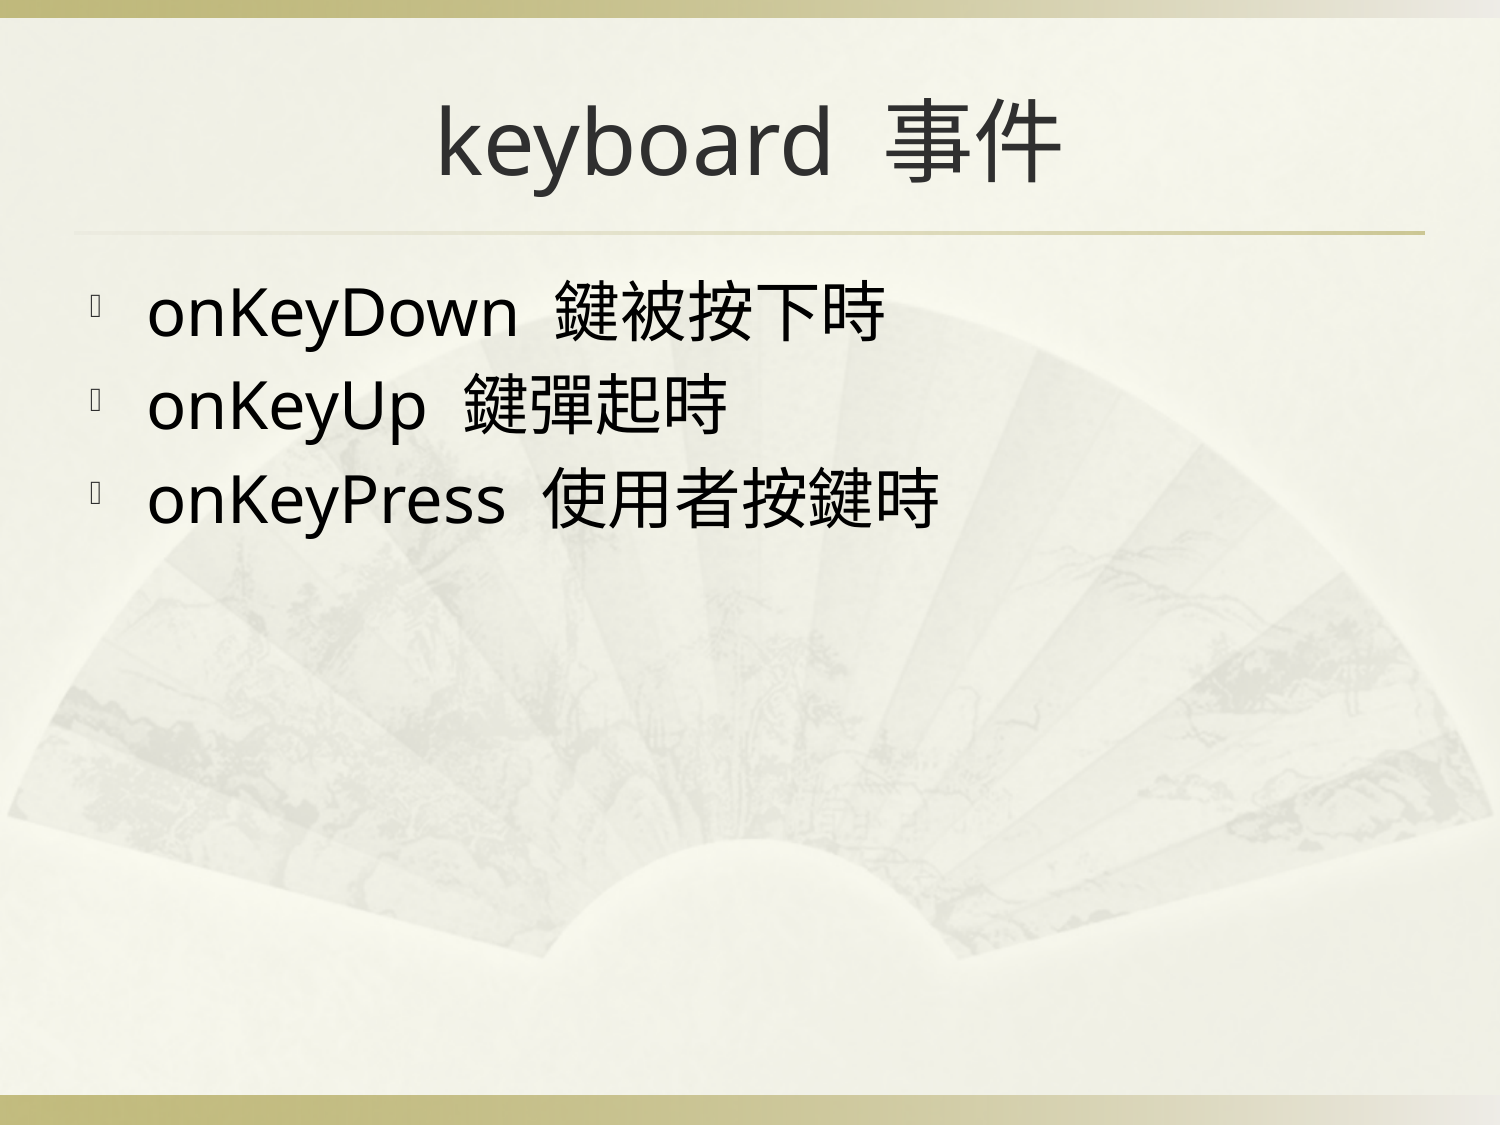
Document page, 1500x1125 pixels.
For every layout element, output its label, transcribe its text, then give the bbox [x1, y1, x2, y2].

title keyboard 事件 [75, 45, 1425, 233]
list onKeyDown 鍵被按下時 onKeyUp 鍵彈起時 onKeyPress 使用者按鍵時 [75, 262, 1425, 1032]
